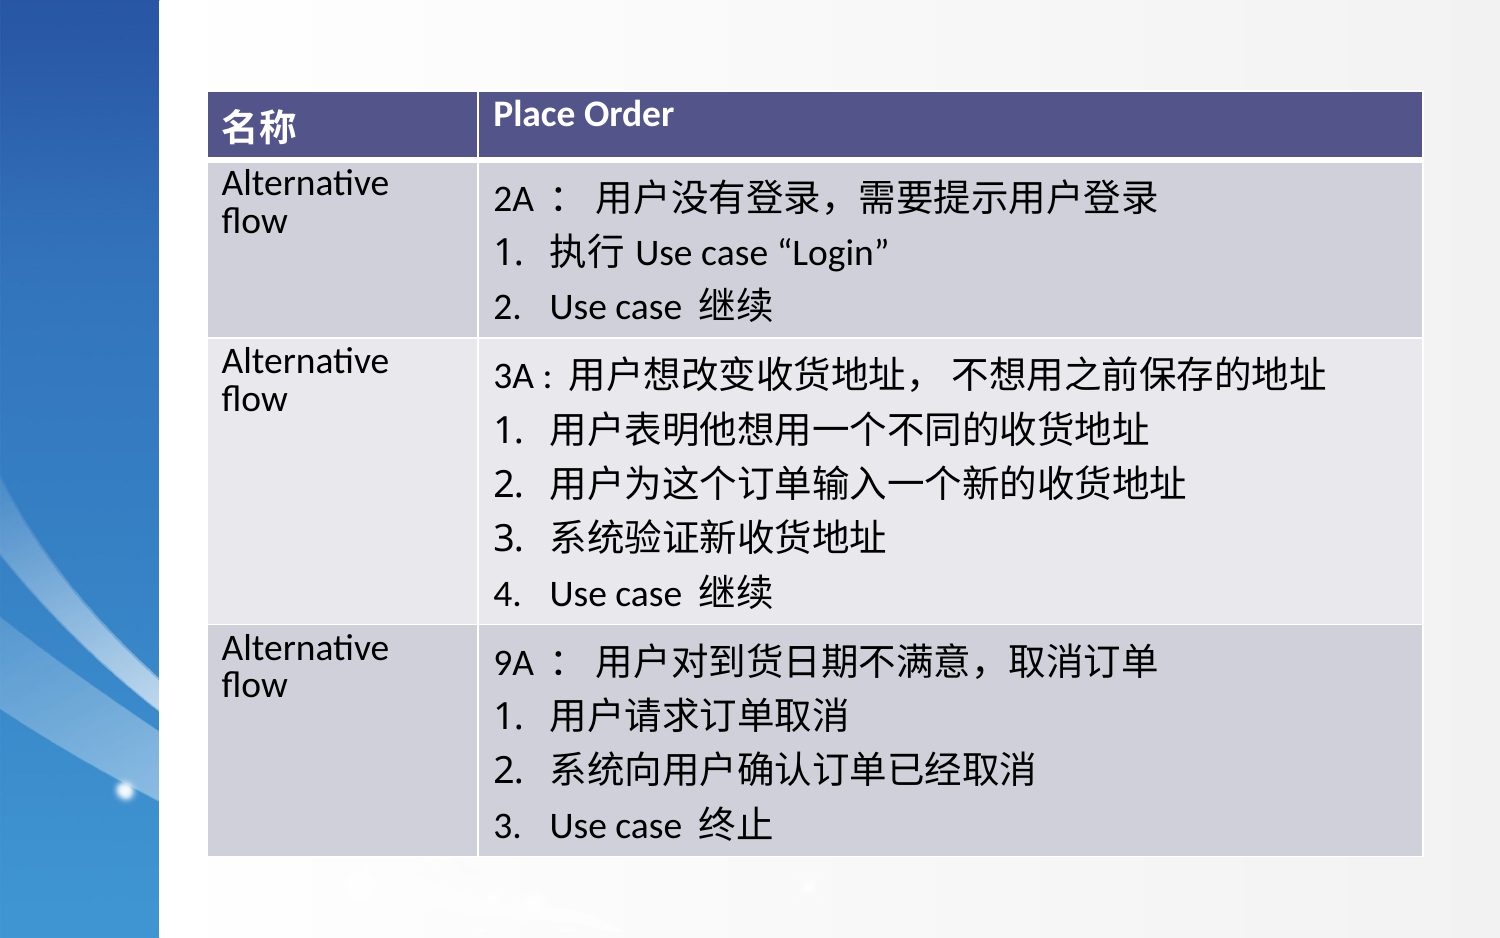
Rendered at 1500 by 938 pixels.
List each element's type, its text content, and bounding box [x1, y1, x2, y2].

table_cell Alternative flow [208, 339, 477, 624]
table_header Place Order [479, 92, 1422, 157]
table_cell 2A ： 用户没有登录，需要提示用户登录 执行Use case “Login” Use case 继续 [479, 163, 1422, 337]
table_header 名称 [208, 92, 477, 157]
table_cell Alternative flow [208, 625, 477, 856]
table_cell Alternative flow [208, 163, 477, 337]
table_cell 3A : 用户想改变收货地址， 不想用之前保存的地址 用户表明他想用一个不同的收货地址 用户为这个订单输入一个新的收货地址 系统验证新收货地址 Use case 继续 [479, 339, 1422, 624]
table_cell 9A ： 用户对到货日期不满意，取消订单 用户请求订单取消 系统向用户确认订单已经取消 Use case 终止 [479, 625, 1422, 856]
picture [0, 0, 1500, 938]
